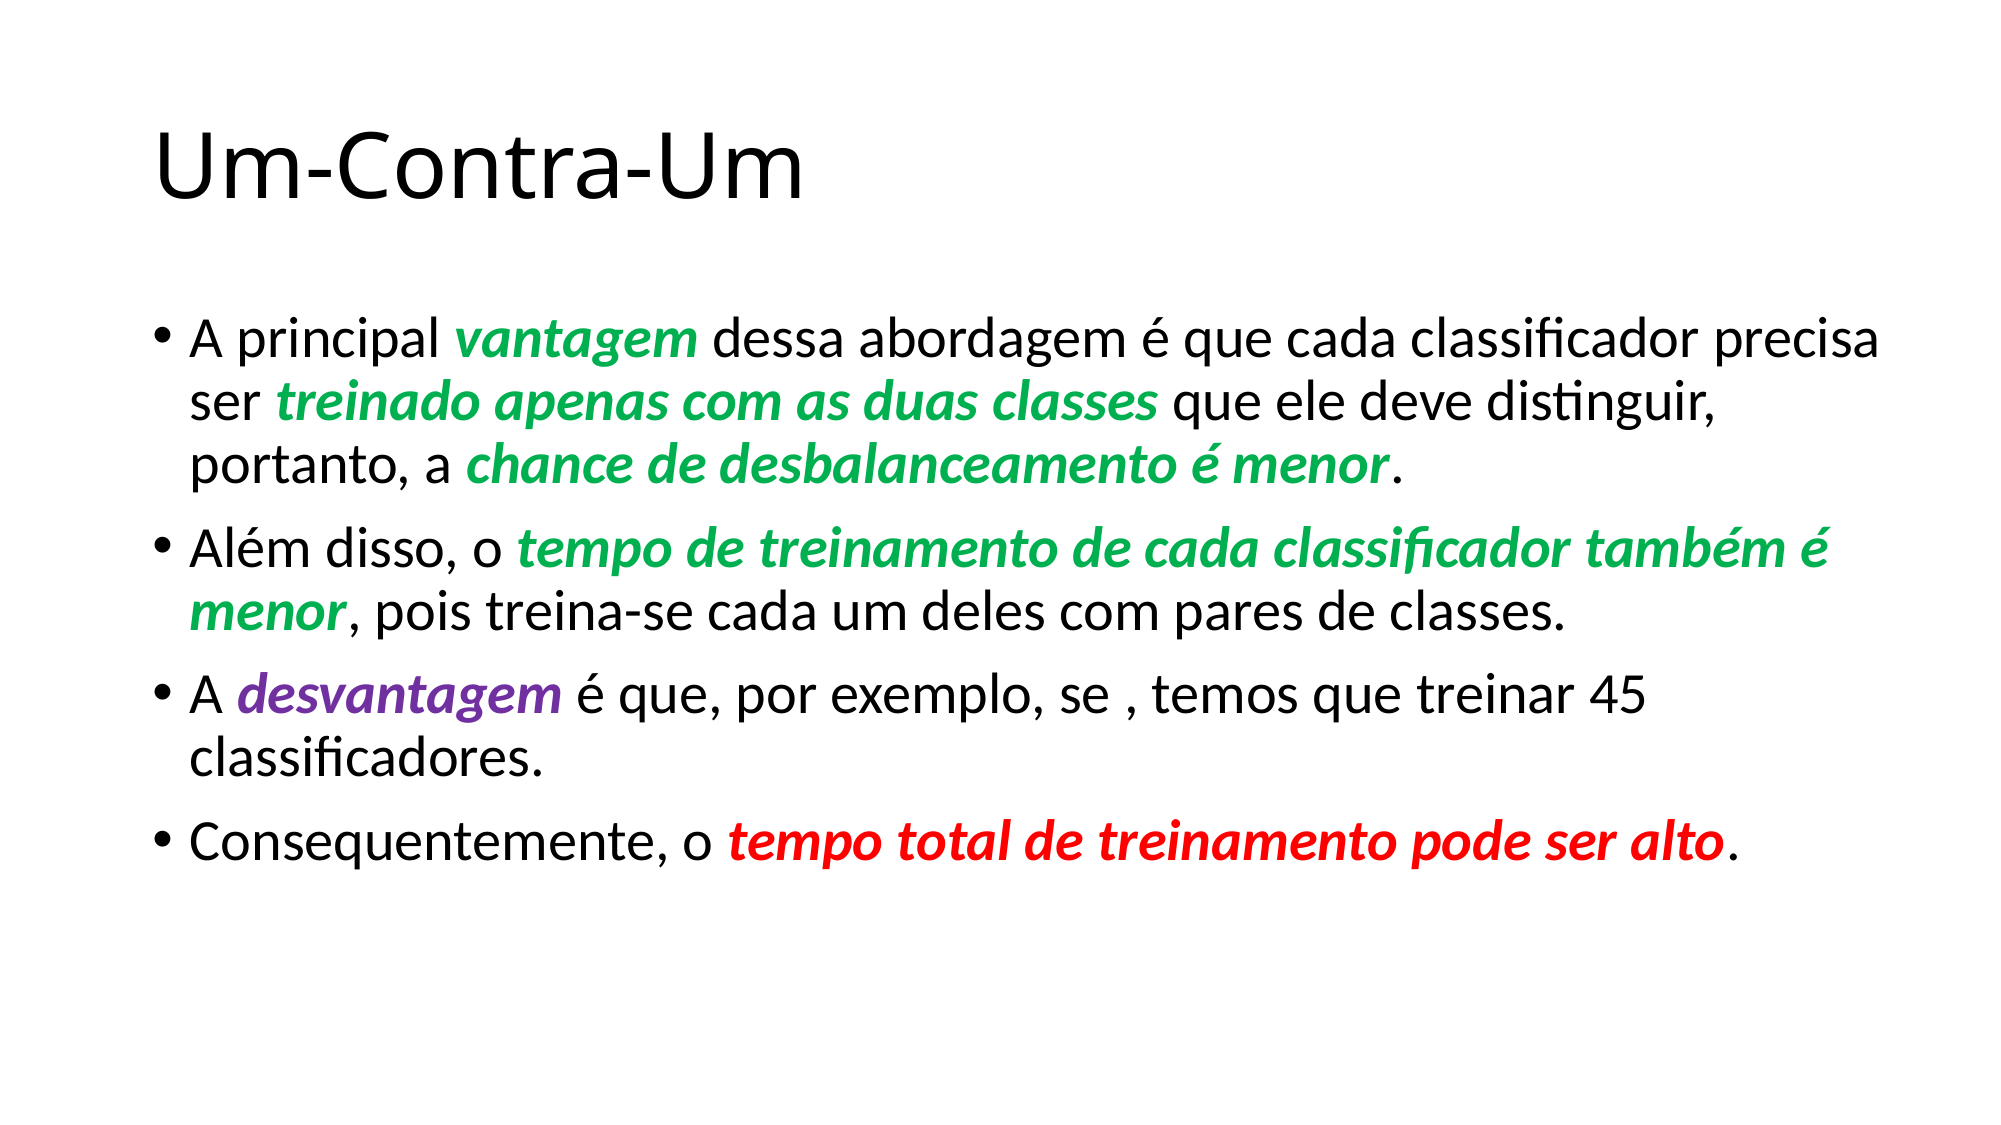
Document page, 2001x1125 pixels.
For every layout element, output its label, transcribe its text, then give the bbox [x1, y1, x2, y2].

title Um-Contra-Um [137, 59, 1863, 278]
